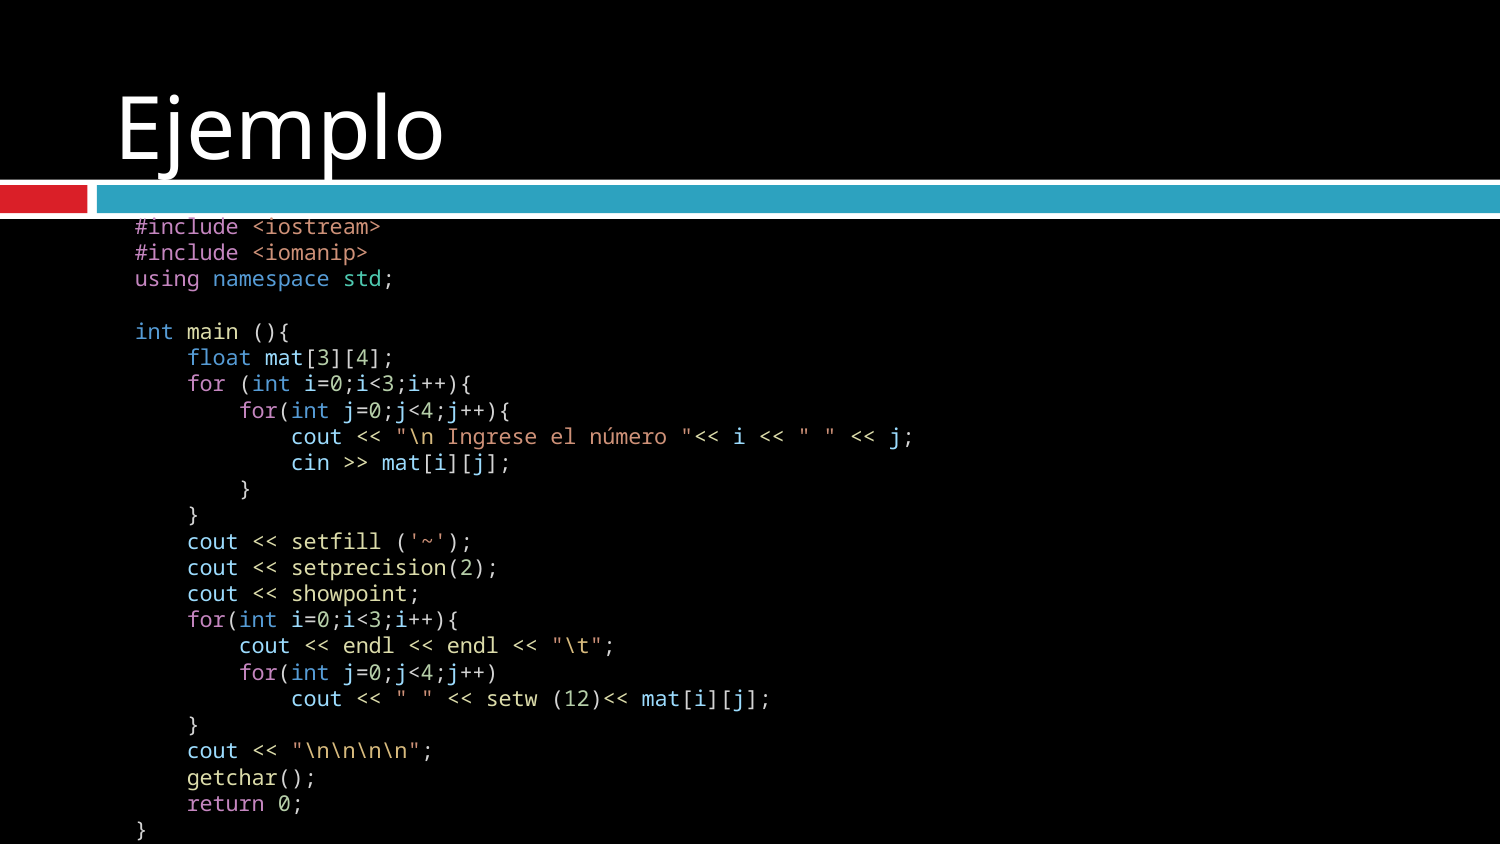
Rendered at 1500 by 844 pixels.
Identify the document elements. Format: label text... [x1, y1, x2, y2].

text_box #include <iostream> #include <iomanip> using namespace std; int main (){ float mat[3][4]; for (int i=0;i<3;i++){ for(int j=0;j<4;j++){ cout << "\n Ingrese el número "<< i << " " << j; cin >> mat[i][j]; } } cout << setfill ('~'); cout << setprecision(2); cout << showpoint; for(int i=0;i<3;i++){ cout << endl << endl << "\t"; for(int j=0;j<4;j++) cout << " " << setw (12)<< mat[i][j]; } cout << "\n\n\n\n"; getchar(); return 0; } [119, 205, 1486, 844]
title Ejemplo [99, 19, 1438, 185]
